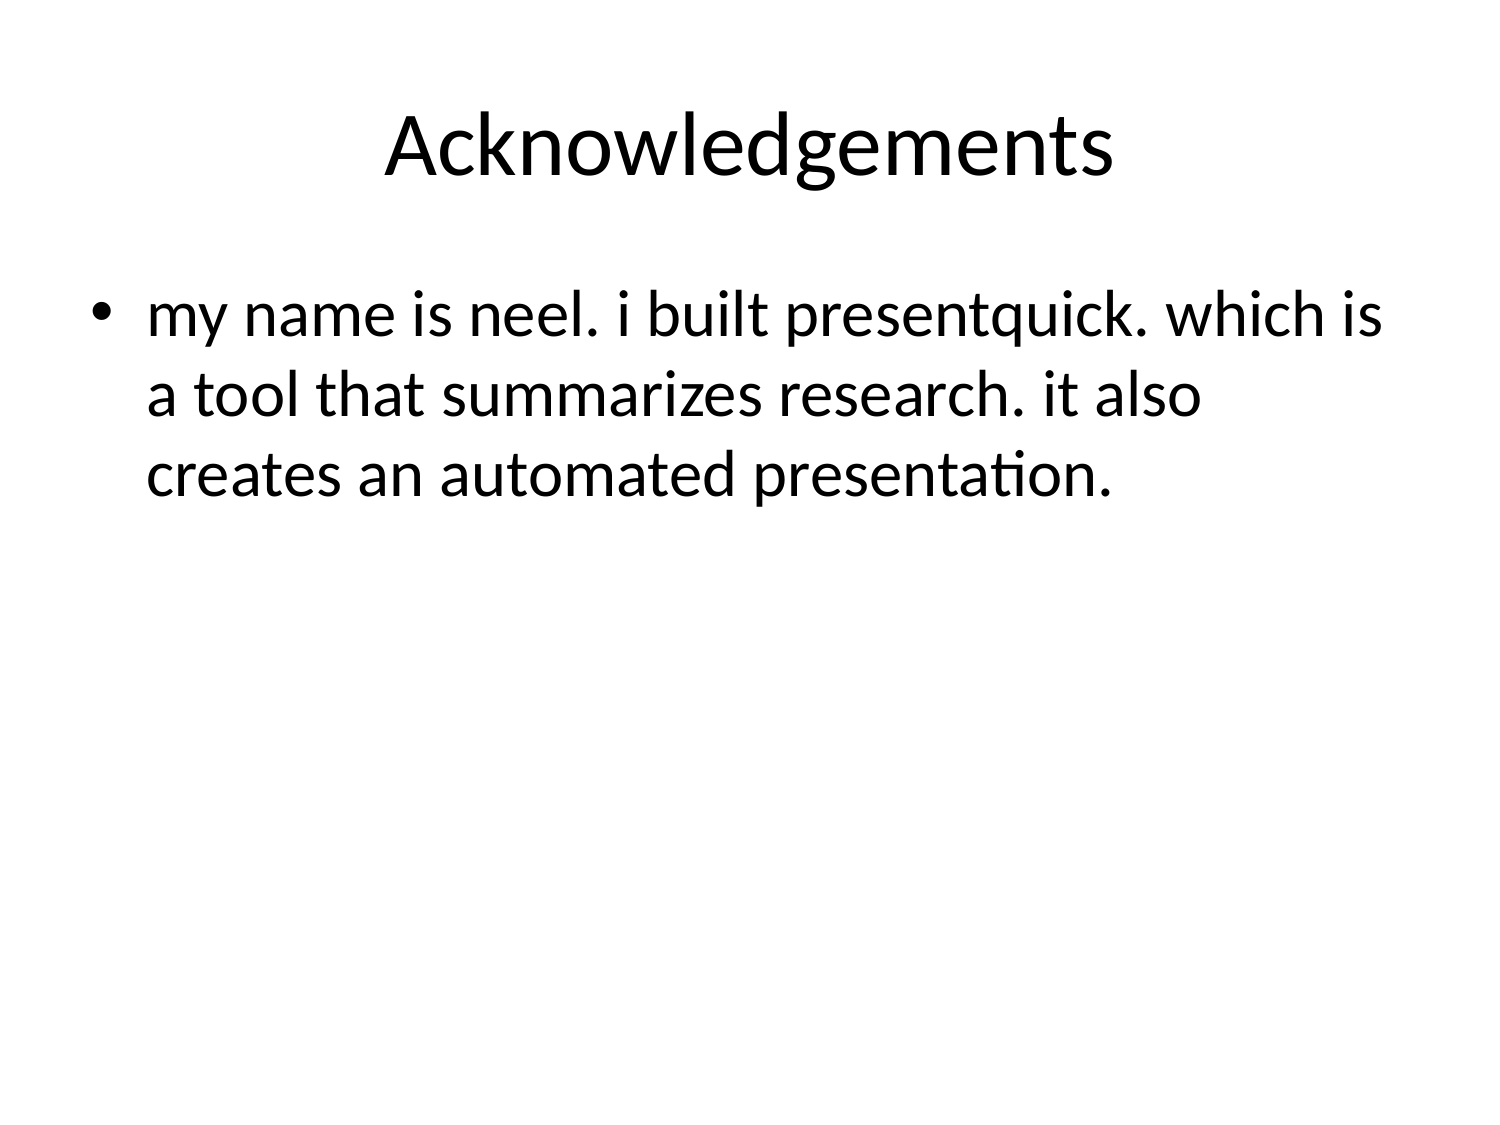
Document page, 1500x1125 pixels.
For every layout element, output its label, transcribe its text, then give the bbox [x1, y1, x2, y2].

title Acknowledgements [75, 45, 1425, 233]
list my name is neel. i built presentquick. which is a tool that summarizes research. it also creates an automated presentation. [75, 262, 1425, 1005]
